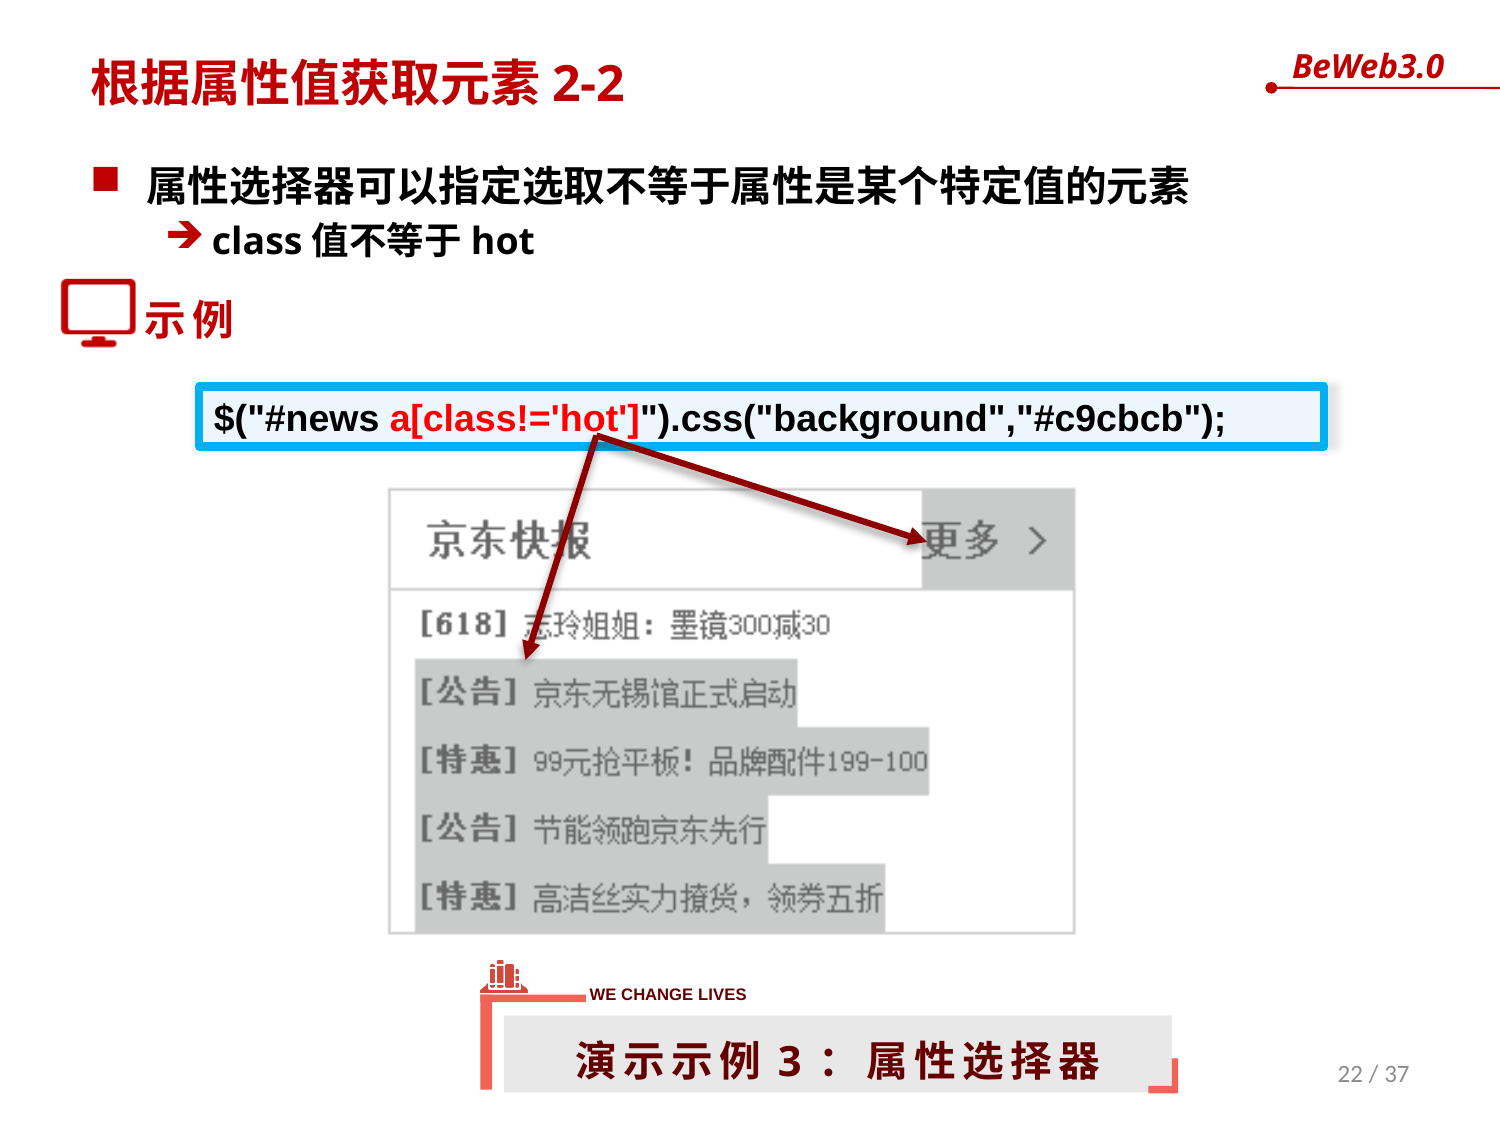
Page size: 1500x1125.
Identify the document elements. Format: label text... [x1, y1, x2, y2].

slide_number 22 / 37 [1074, 1042, 1425, 1103]
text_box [599, 435, 928, 543]
picture [383, 483, 1081, 940]
list 属性选择器可以指定选取不等于属性是某个特定值的元素 class值不等于hot [74, 152, 1426, 1006]
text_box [480, 960, 1179, 1094]
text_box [58, 273, 282, 352]
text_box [525, 435, 597, 661]
text_box $("#news a[class!='hot']").css("background","#c9cbcb"); [199, 386, 1325, 447]
title 根据属性值获取元素2-2 [74, 44, 1426, 118]
